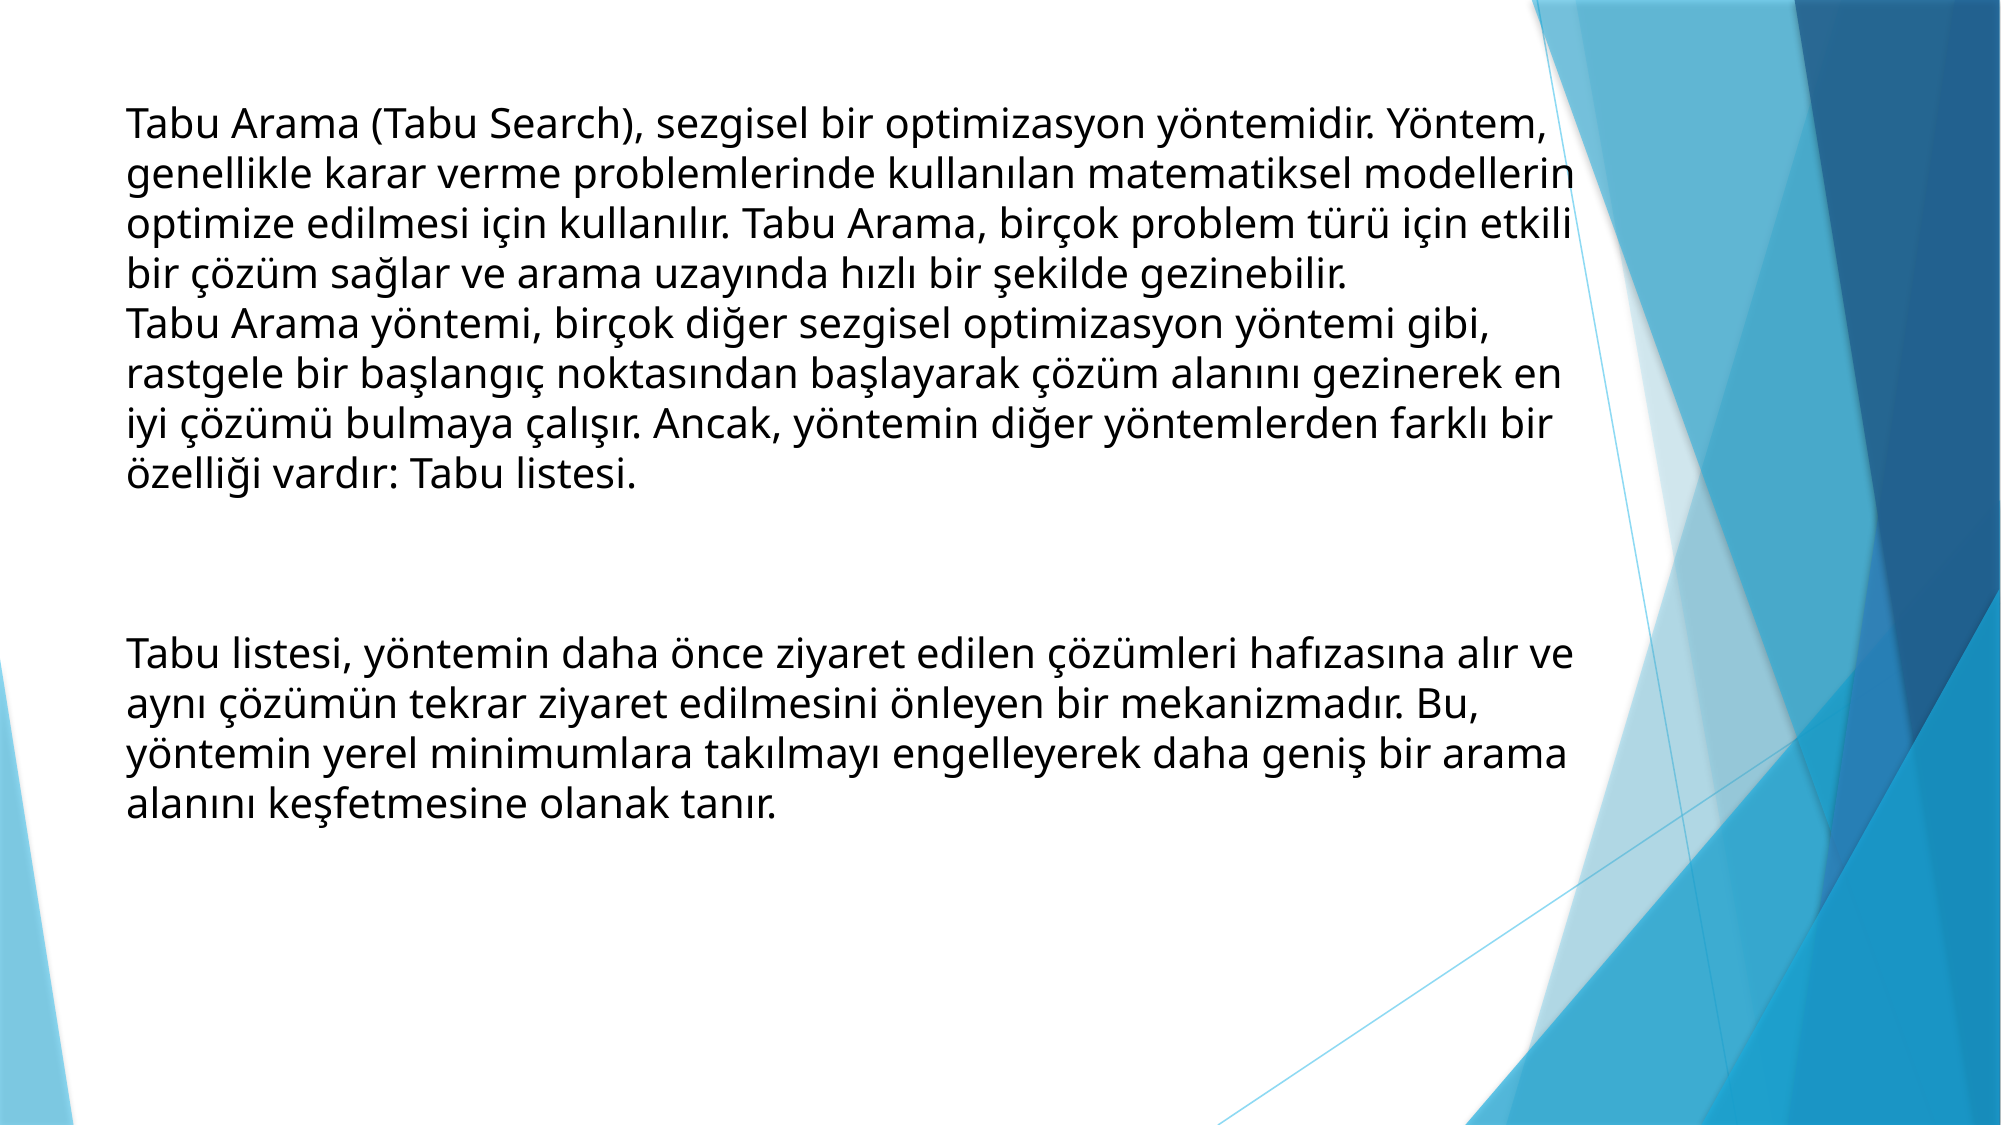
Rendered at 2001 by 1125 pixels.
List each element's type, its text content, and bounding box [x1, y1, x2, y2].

text_box Tabu Arama (Tabu Search), sezgisel bir optimizasyon yöntemidir. Yöntem, genellikle karar verme problemlerinde kullanılan matematiksel modellerin optimize edilmesi için kullanılır. Tabu Arama, birçok problem türü için etkili bir çözüm sağlar ve arama uzayında hızlı bir şekilde gezinebilir. Tabu Arama yöntemi, birçok diğer sezgisel optimizasyon yöntemi gibi, rastgele bir başlangıç noktasından başlayarak çözüm alanını gezinerek en iyi çözümü bulmaya çalışır. Ancak, yöntemin diğer yöntemlerden farklı bir özelliği vardır: Tabu listesi. [111, 89, 1598, 555]
list Tabu listesi, yöntemin daha önce ziyaret edilen çözümleri hafızasına alır ve aynı çözümün tekrar ziyaret edilmesini önleyen bir mekanizmadır. Bu, yöntemin yerel minimumlara takılmayı engelleyerek daha geniş bir arama alanını keşfetmesine olanak tanır. [111, 619, 1635, 869]
